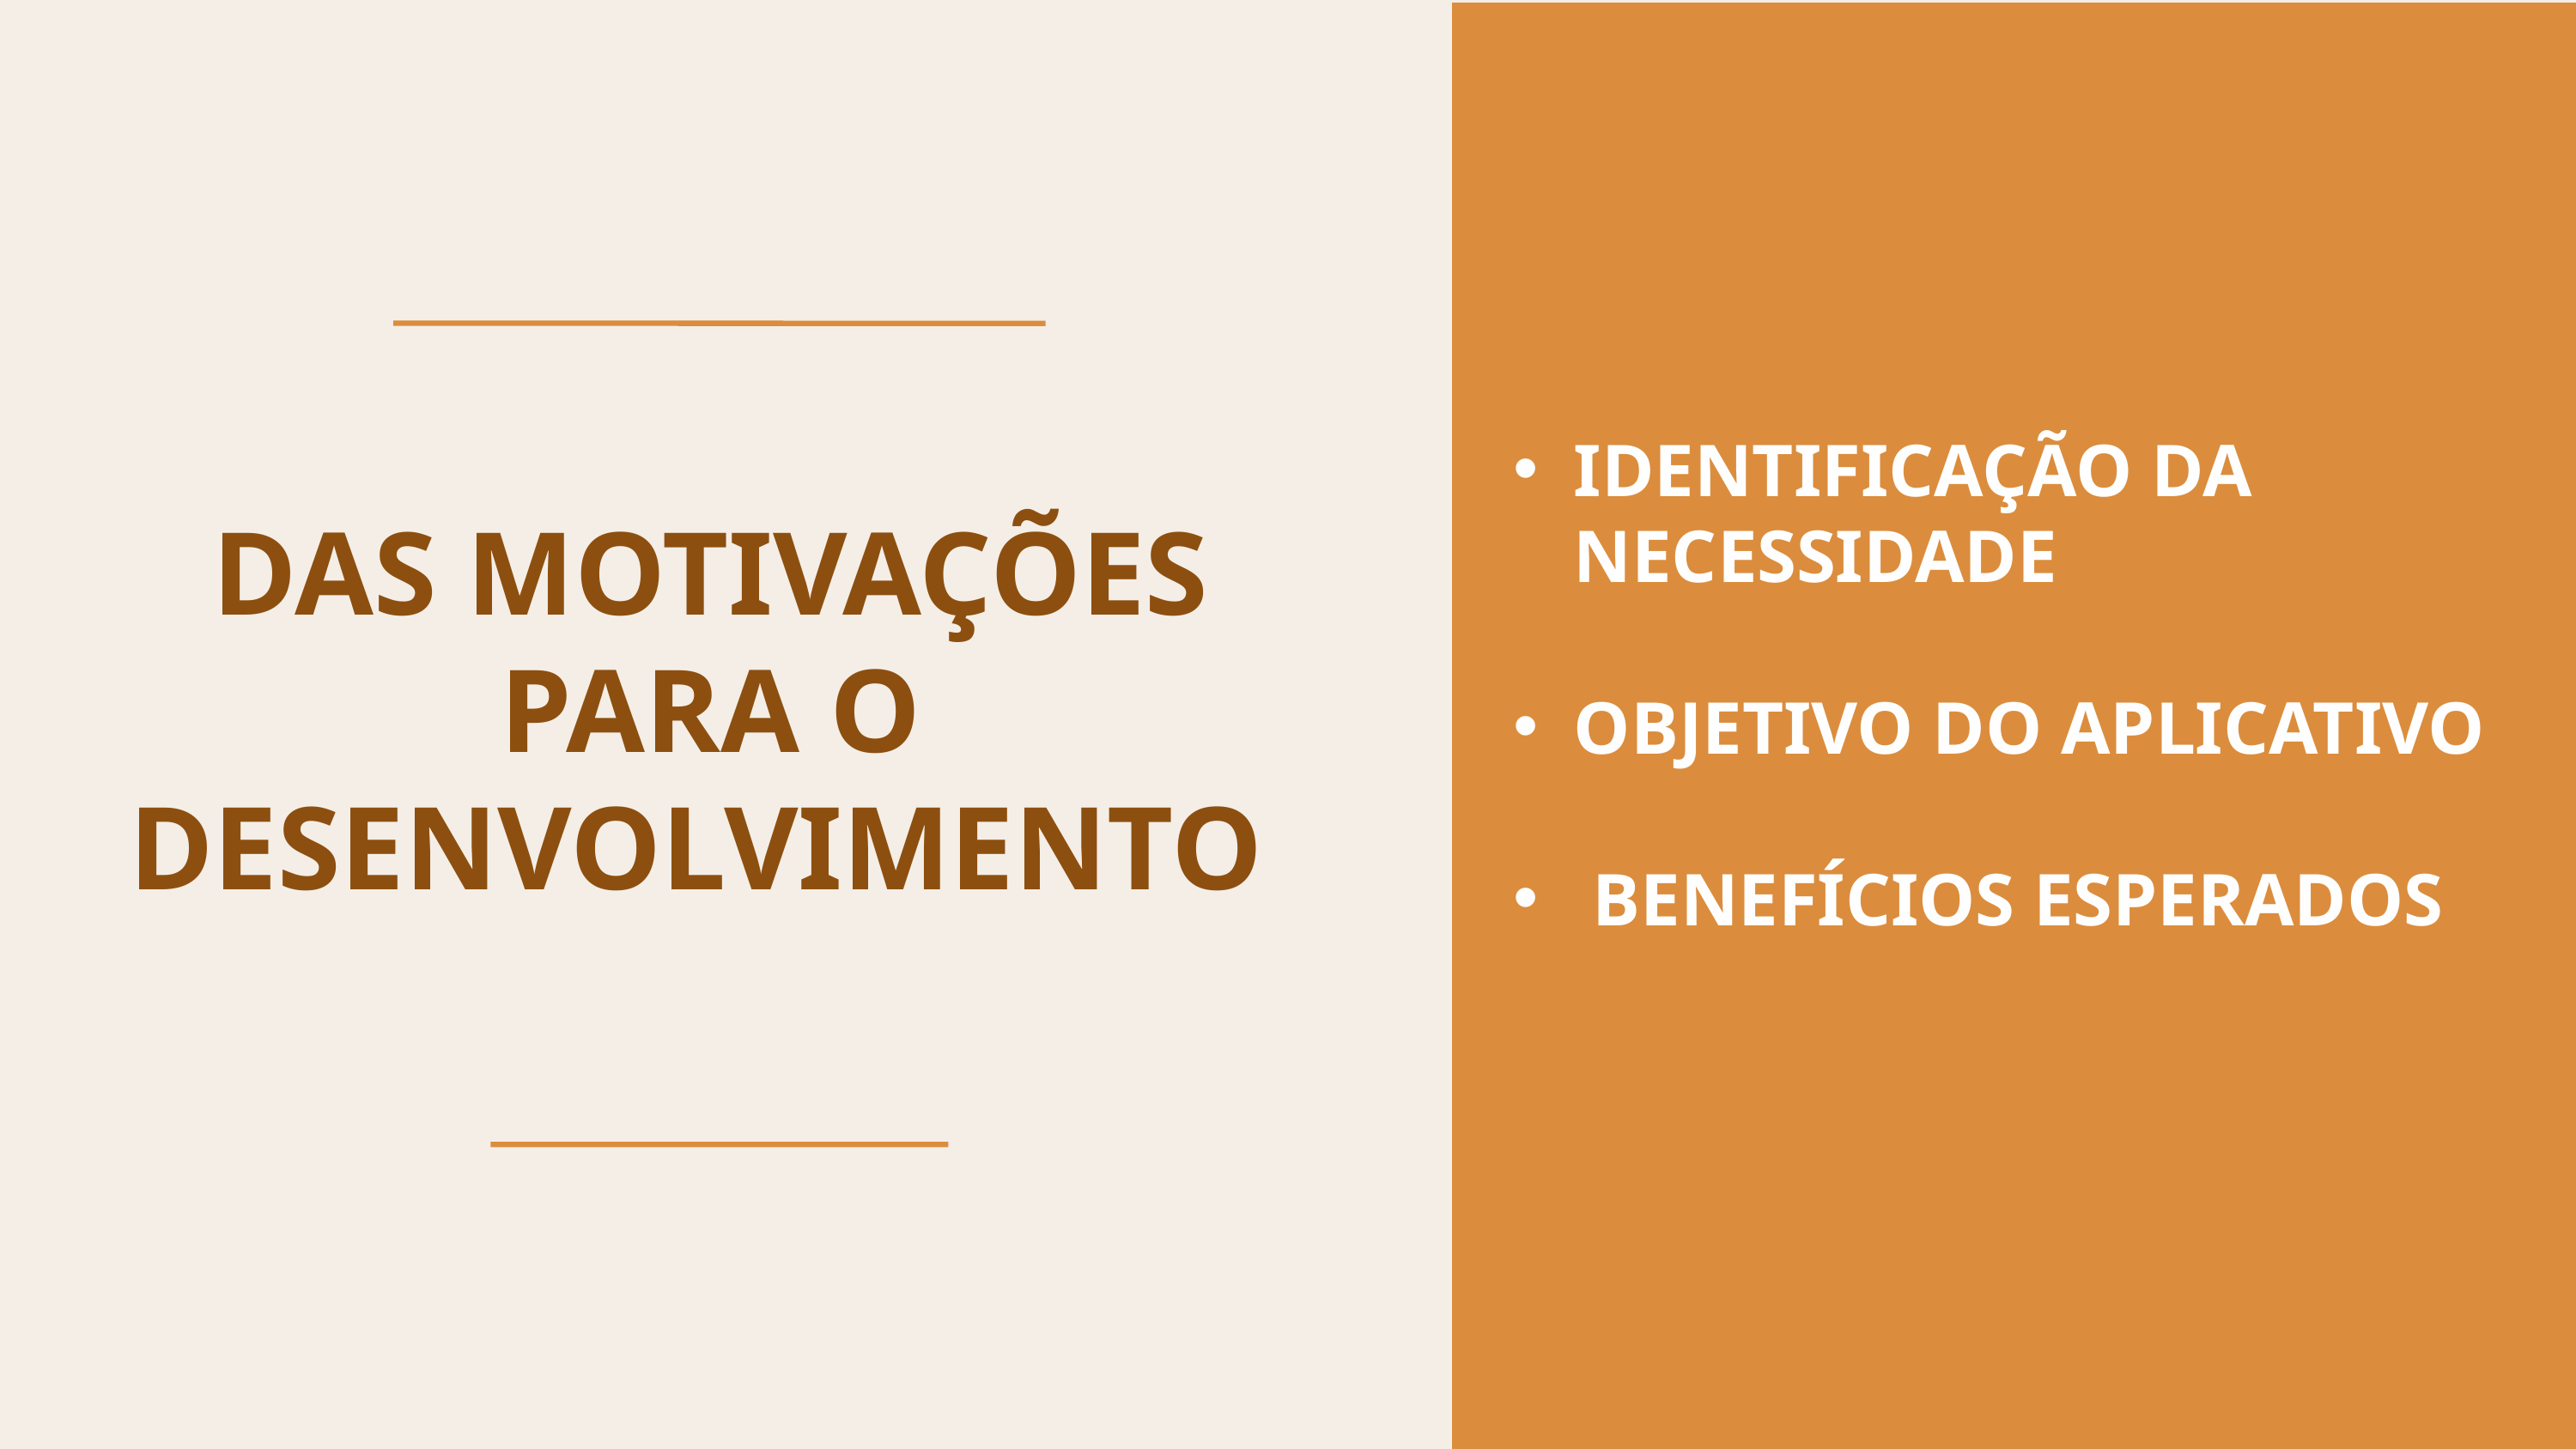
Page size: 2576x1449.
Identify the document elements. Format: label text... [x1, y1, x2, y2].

text_box DAS MOTIVAÇÕES PARA O DESENVOLVIMENTO [62, 500, 1359, 912]
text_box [1451, 2, 2576, 1449]
